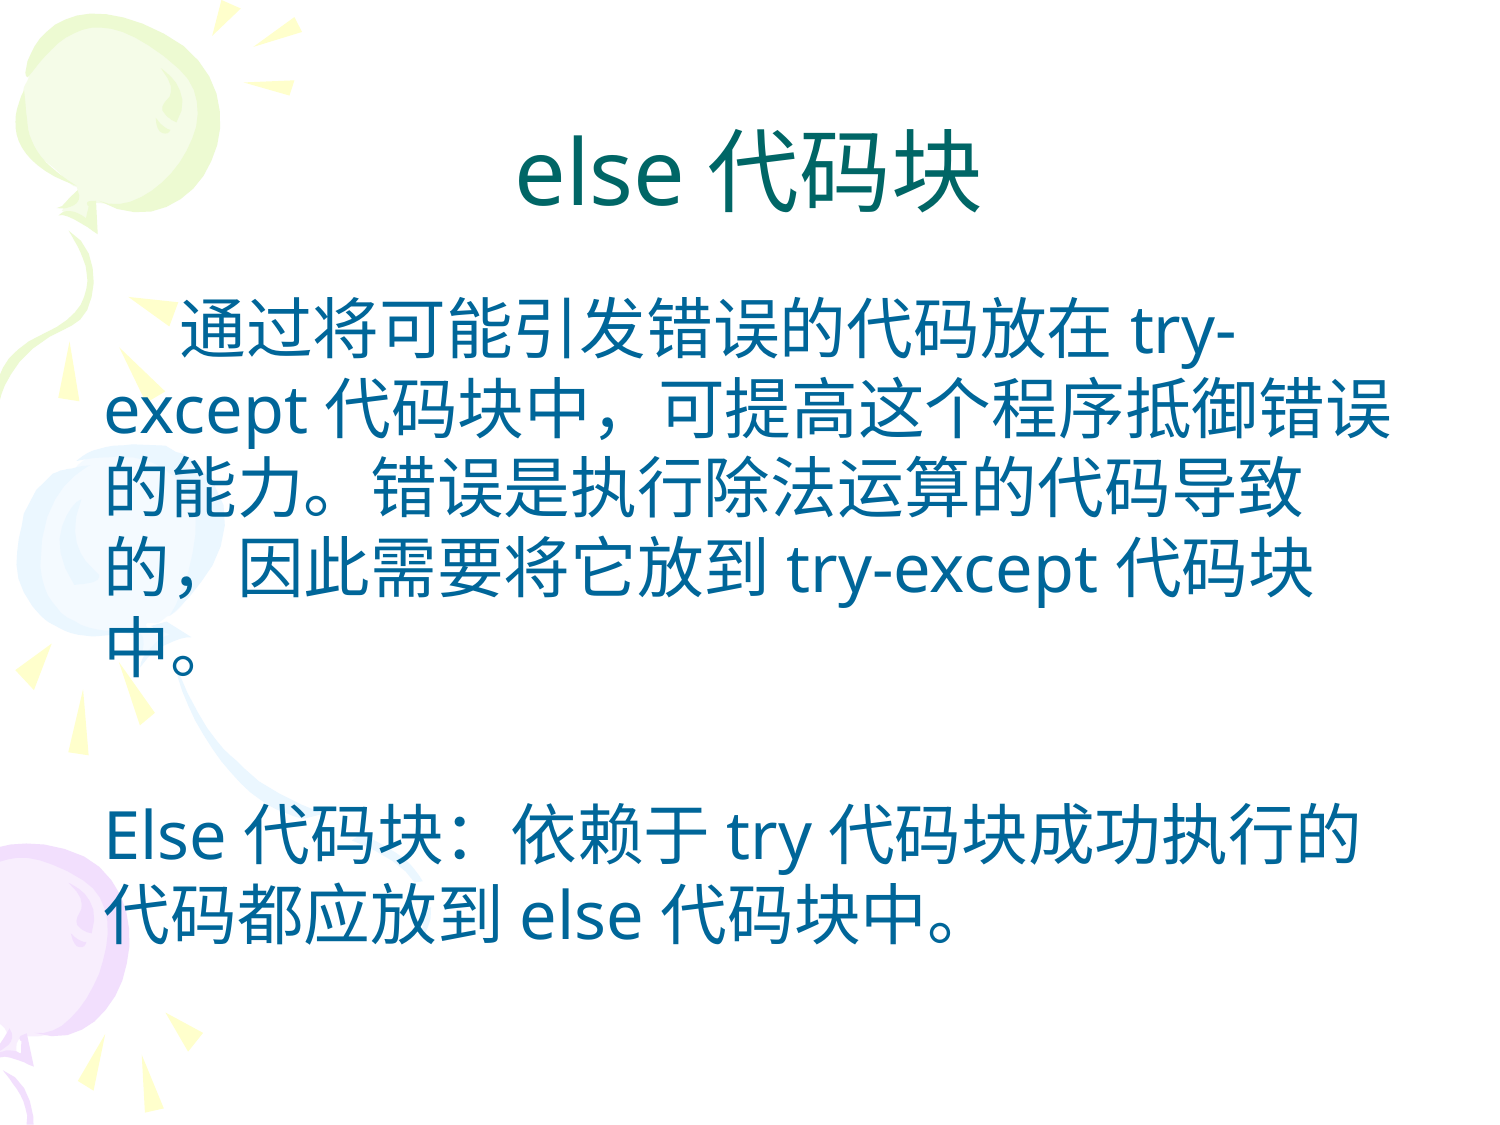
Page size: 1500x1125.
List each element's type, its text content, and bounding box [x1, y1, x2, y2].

title else代码块 [72, 16, 1426, 233]
list 通过将可能引发错误的代码放在try-except代码块中，可提高这个程序抵御错误的能力。错误是执行除法运算的代码导致的，因此需要将它放到try-except代码块中。 Else代码块：依赖于try代码块成功执行的代码都应放到else代码块中。 [88, 278, 1439, 1010]
